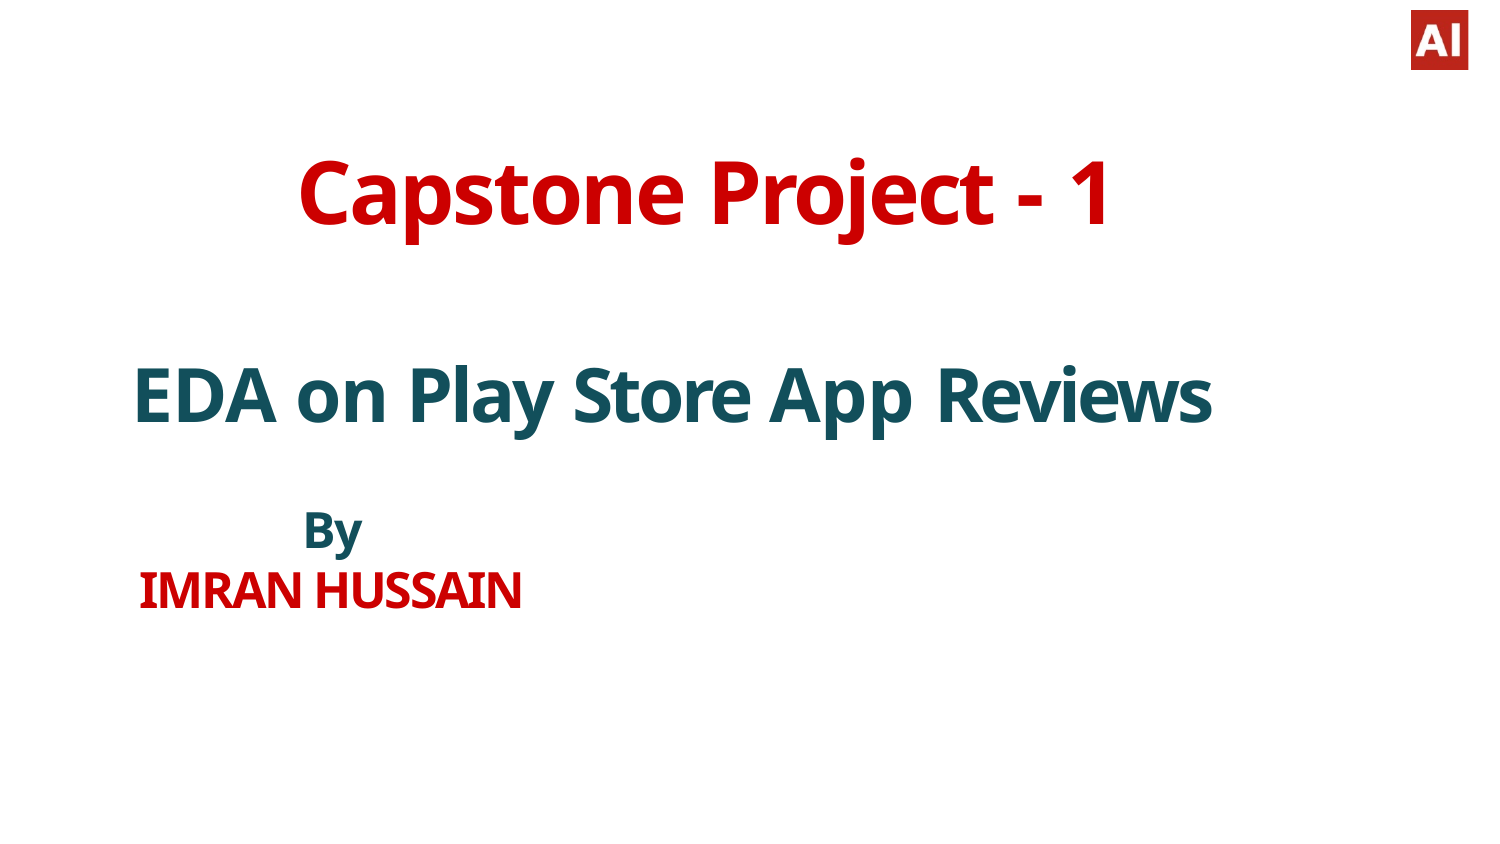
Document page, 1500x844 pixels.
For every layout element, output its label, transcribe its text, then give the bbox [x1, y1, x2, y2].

text_box By IMRAN HUSSAIN [0, 496, 665, 619]
text_box EDA on Play Store App Reviews [129, 345, 1371, 438]
title Capstone Project - 1 [294, 134, 1206, 278]
picture [1411, 10, 1469, 70]
